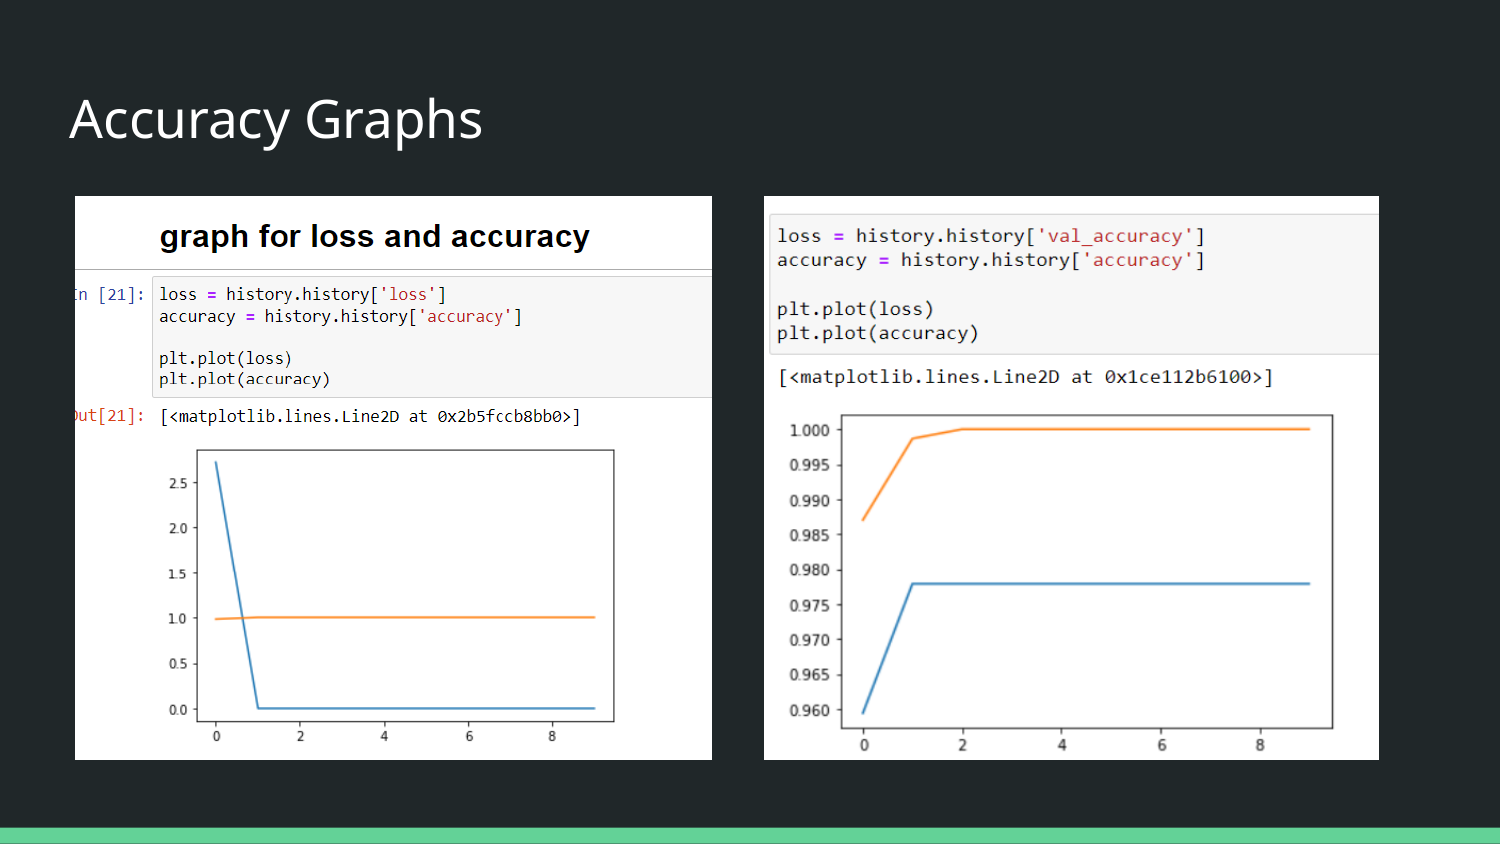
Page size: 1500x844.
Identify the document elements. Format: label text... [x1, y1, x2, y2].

picture [74, 195, 712, 761]
title Accuracy Graphs [55, 70, 1453, 165]
picture [763, 195, 1380, 761]
